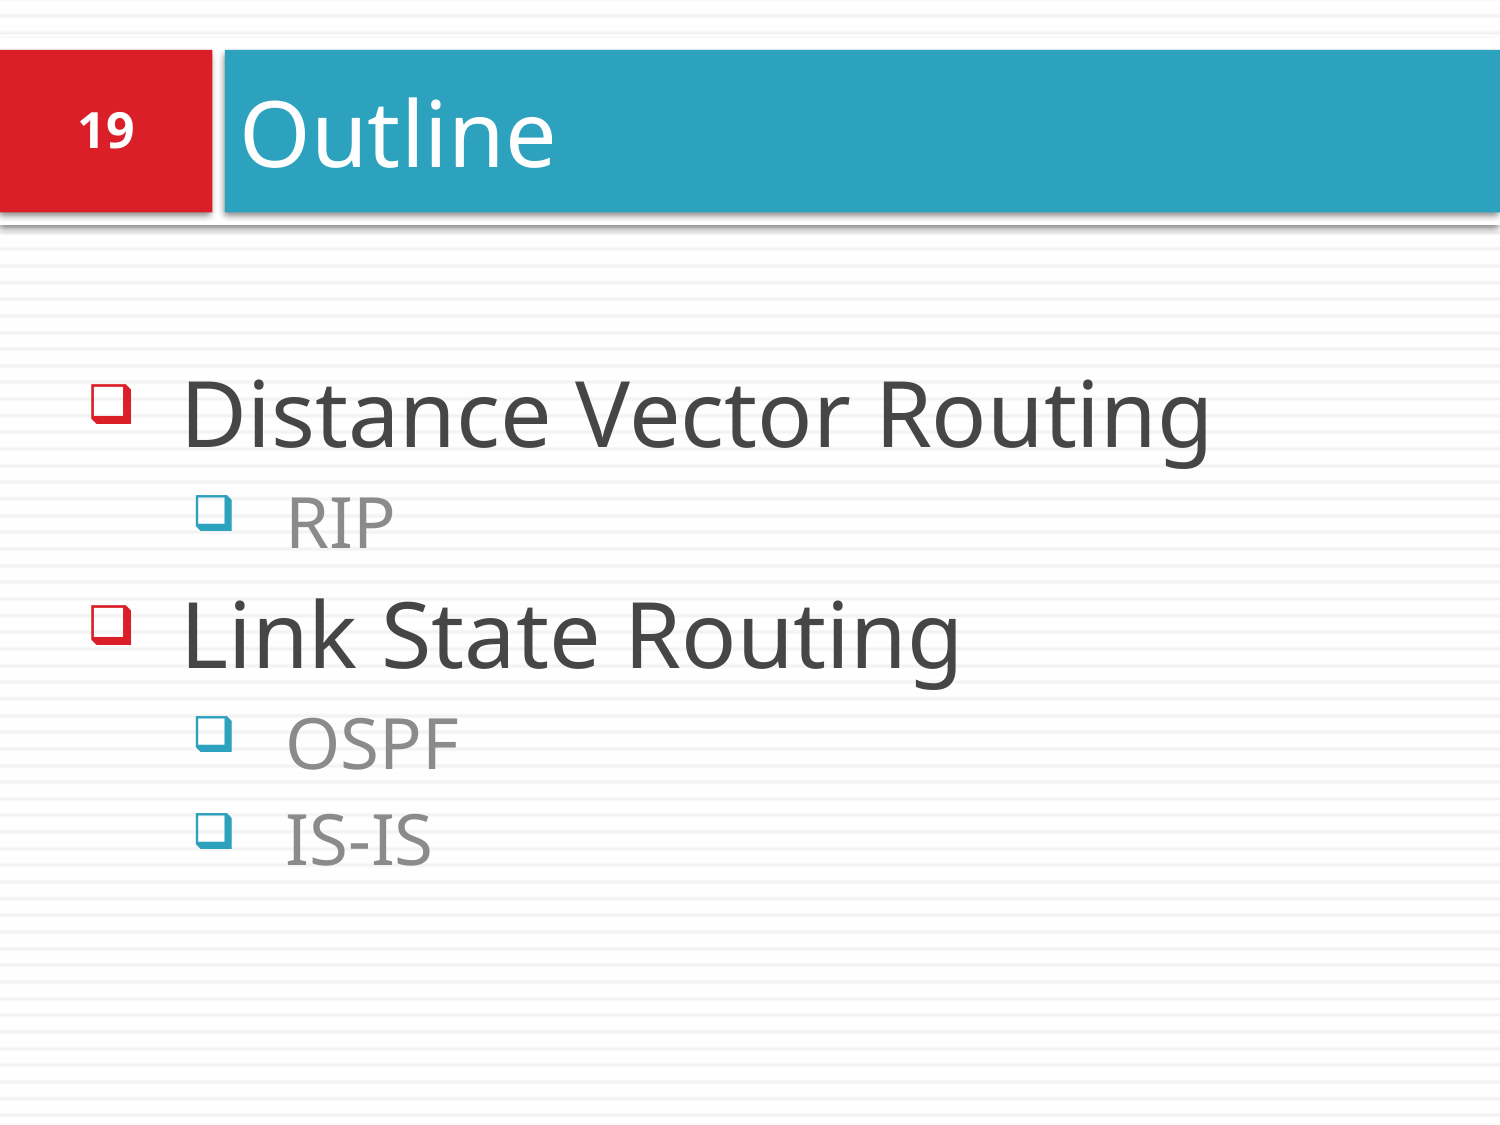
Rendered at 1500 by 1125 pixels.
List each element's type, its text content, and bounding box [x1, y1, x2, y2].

title Outline [225, 50, 1475, 213]
slide_number 19 [0, 75, 213, 191]
list Distance Vector Routing RIP Link State Routing OSPF IS-IS [72, 348, 1477, 974]
